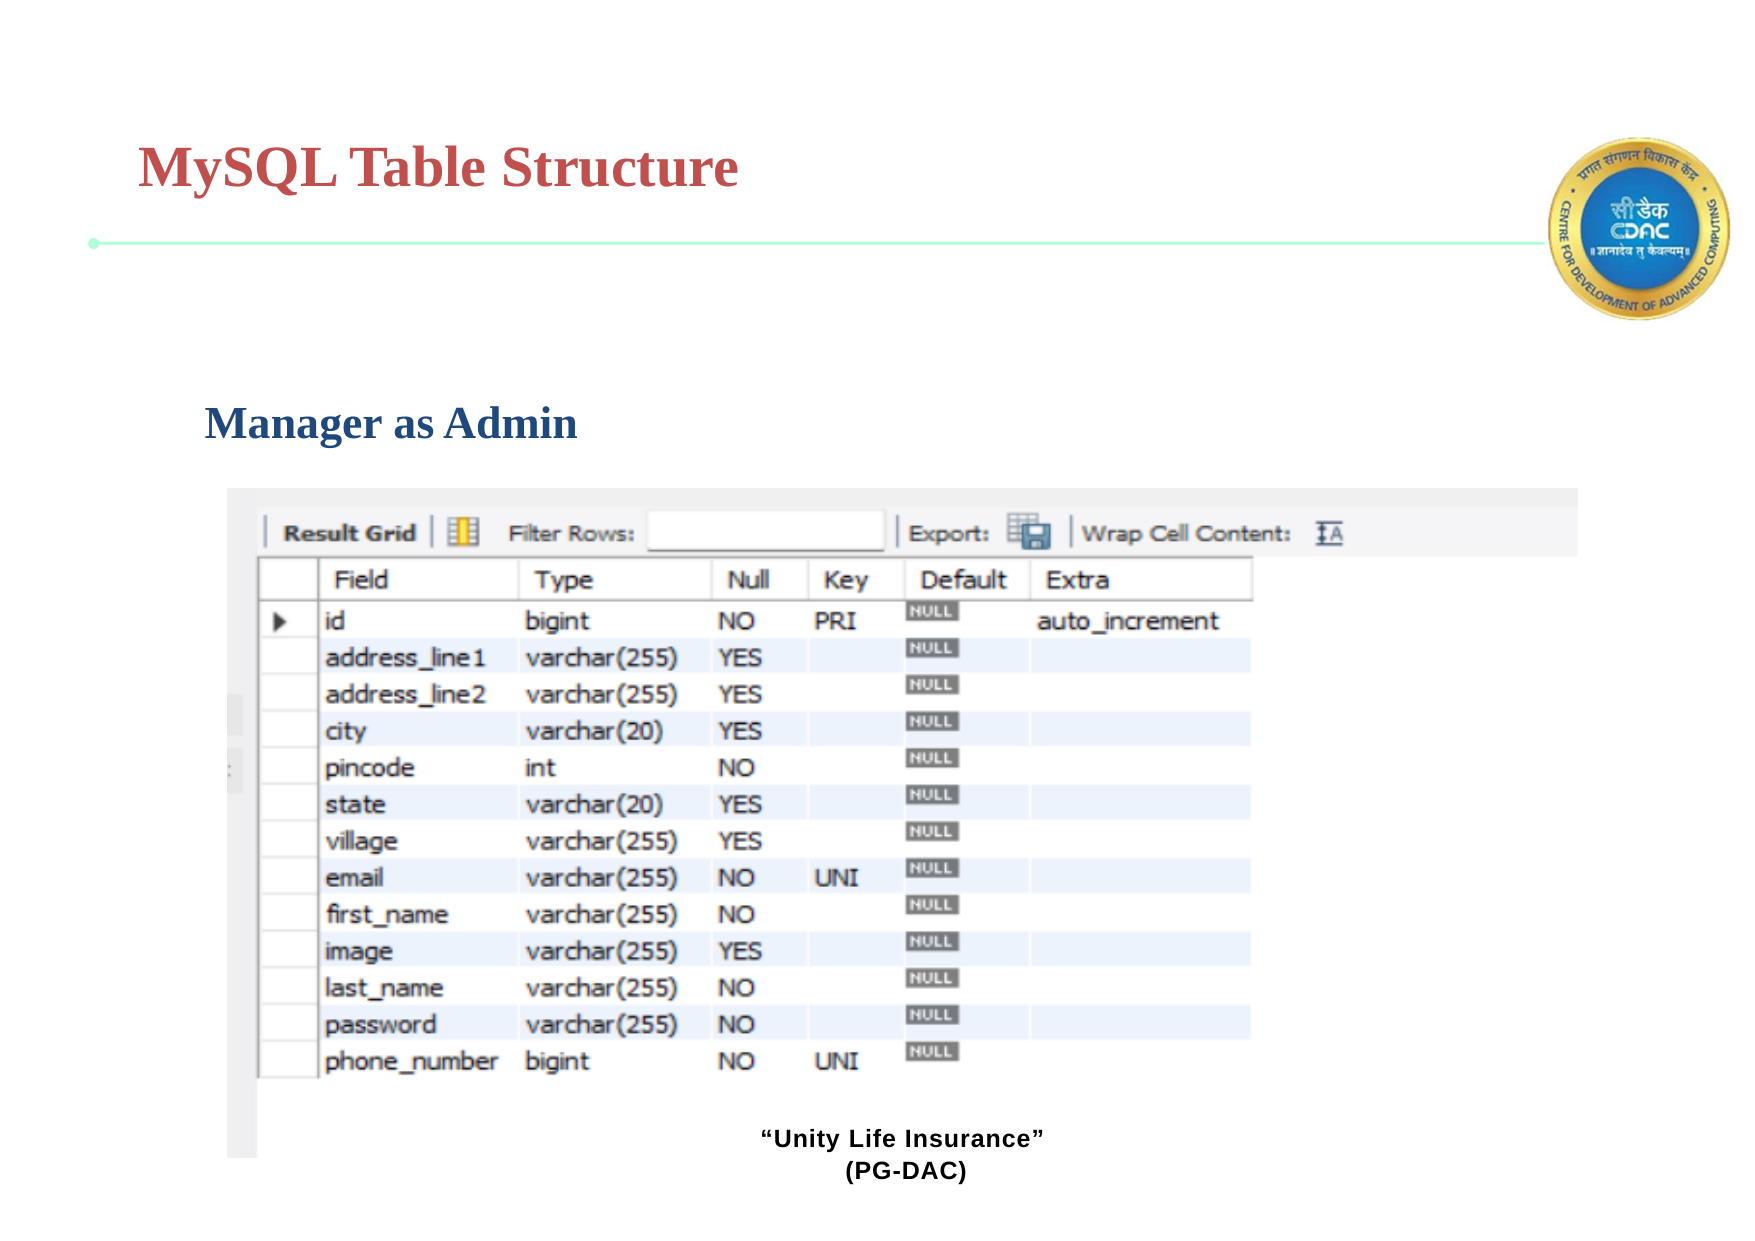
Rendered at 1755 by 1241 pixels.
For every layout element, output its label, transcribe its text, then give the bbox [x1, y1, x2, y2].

picture [1546, 135, 1732, 322]
text_box MySQL Table Structure [0, 120, 877, 205]
text_box Manager as Admin [127, 357, 1005, 455]
picture [226, 487, 1578, 1159]
slide_number “Unity Life Insurance” (PG-DAC) [603, 1166, 1201, 1241]
